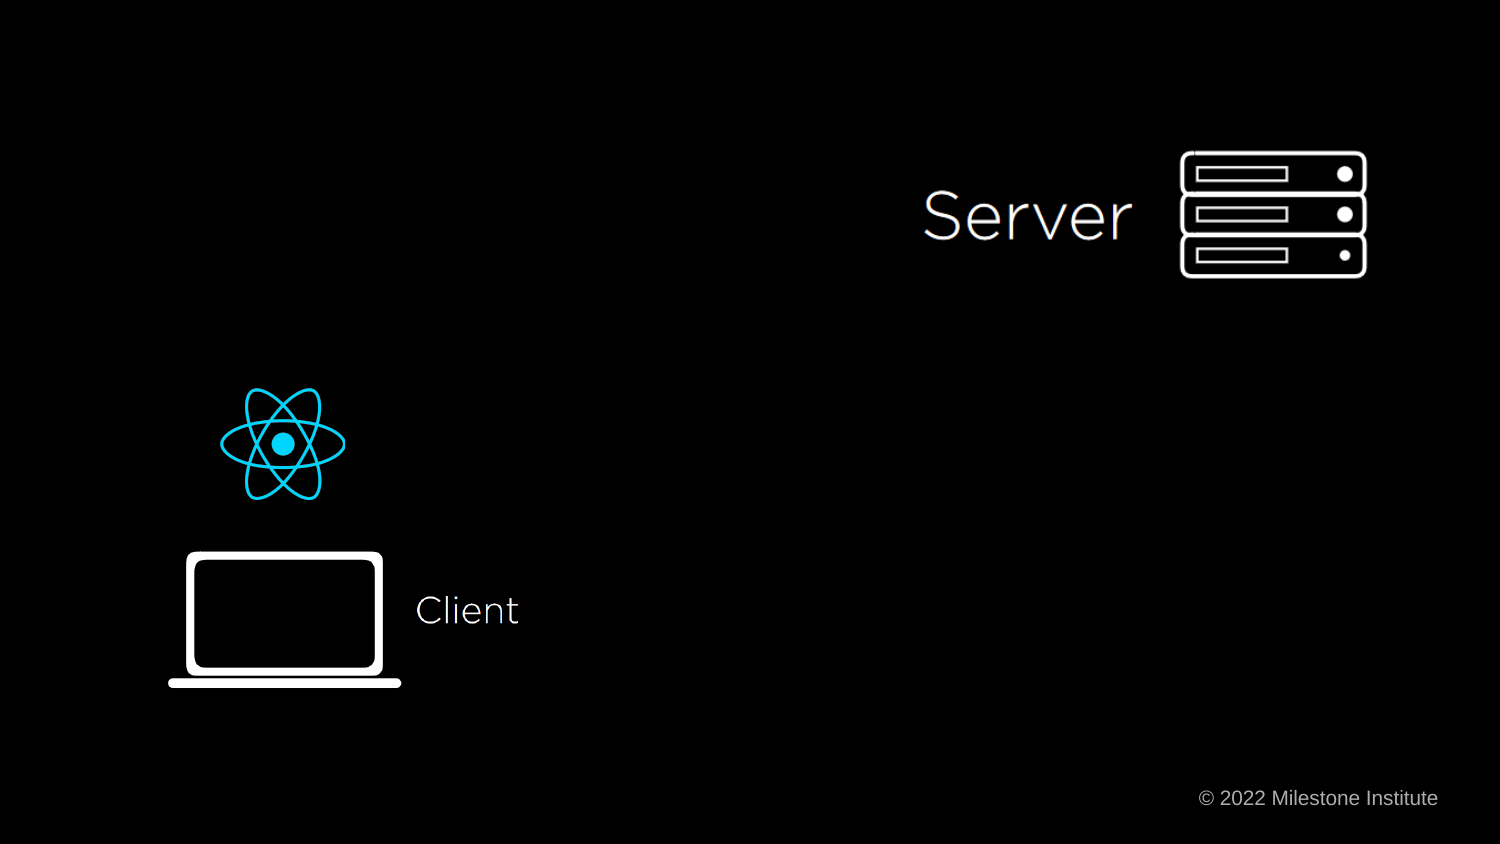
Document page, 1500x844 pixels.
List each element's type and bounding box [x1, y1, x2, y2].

picture [159, 388, 550, 727]
picture [891, 88, 1423, 351]
